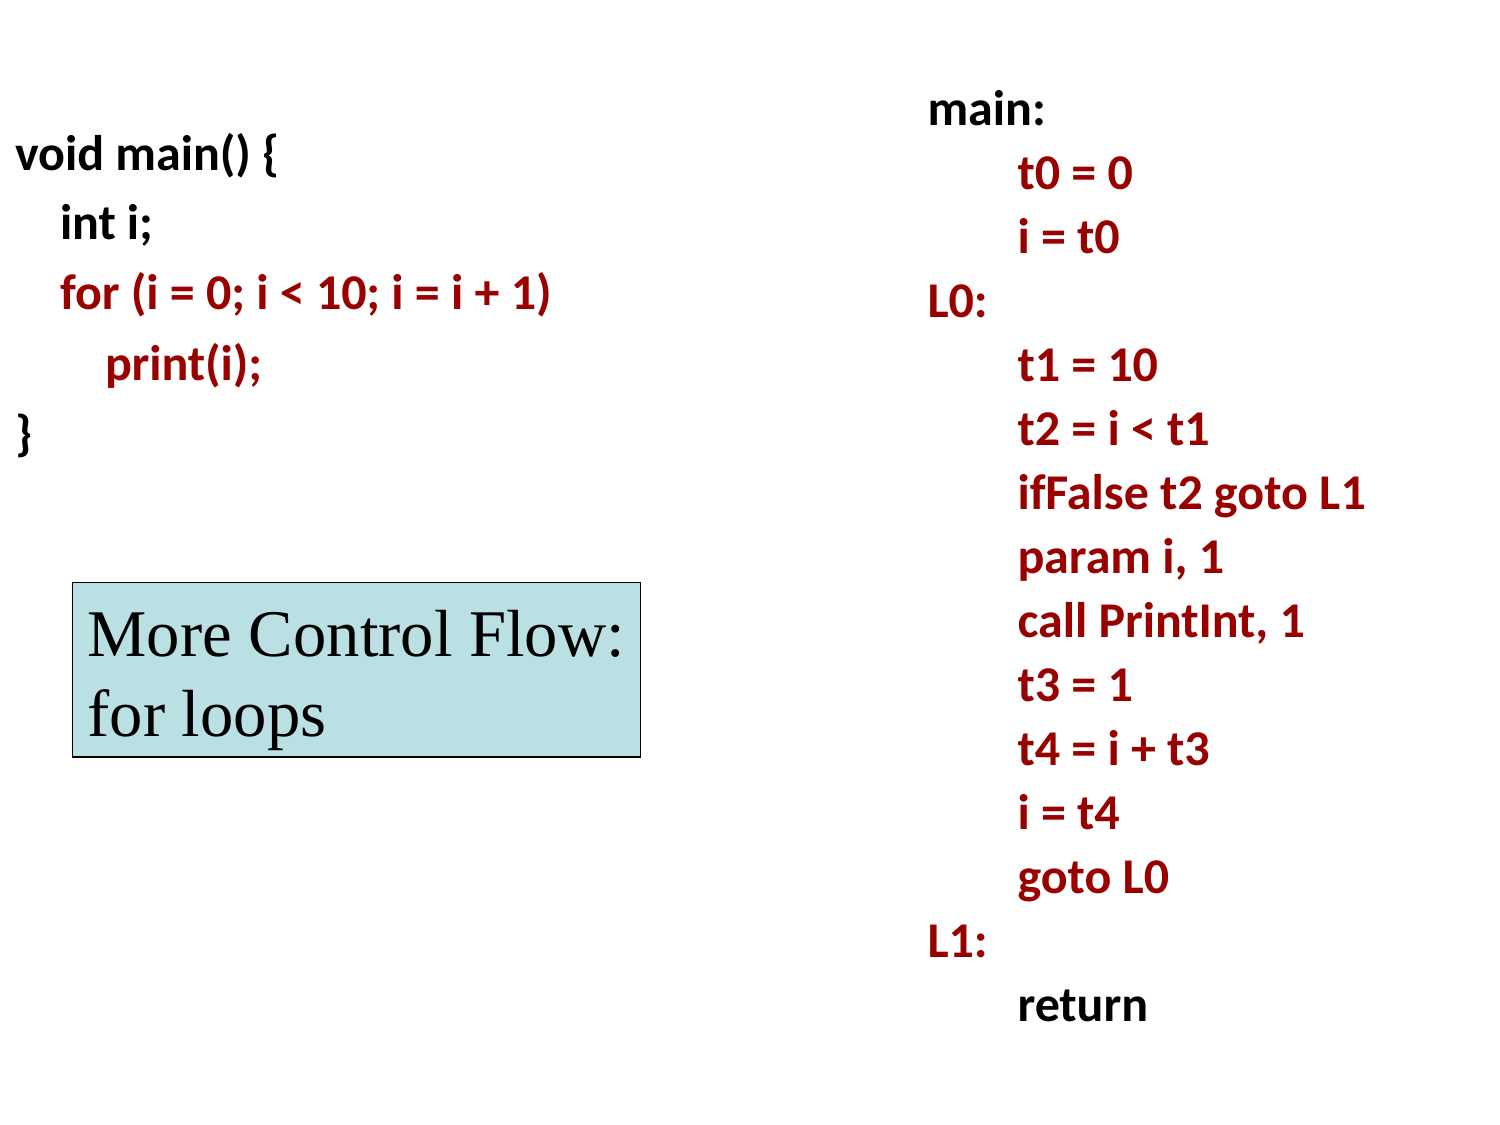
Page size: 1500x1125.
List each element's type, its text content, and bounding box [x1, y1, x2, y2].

text_box More Control Flow: for loops [72, 582, 641, 758]
list void main() { int i; for (i = 0; i < 10; i = i + 1) print(i); } [0, 112, 663, 538]
list main: t0 = 0 i = t0 L0: t1 = 10 t2 = i < t1 ifFalse t2 goto L1 param i, 1 call PrintInt, 1 t3 = 1 t4 = i + t3 i = t4 goto L0 L1: return [912, 74, 1500, 1063]
